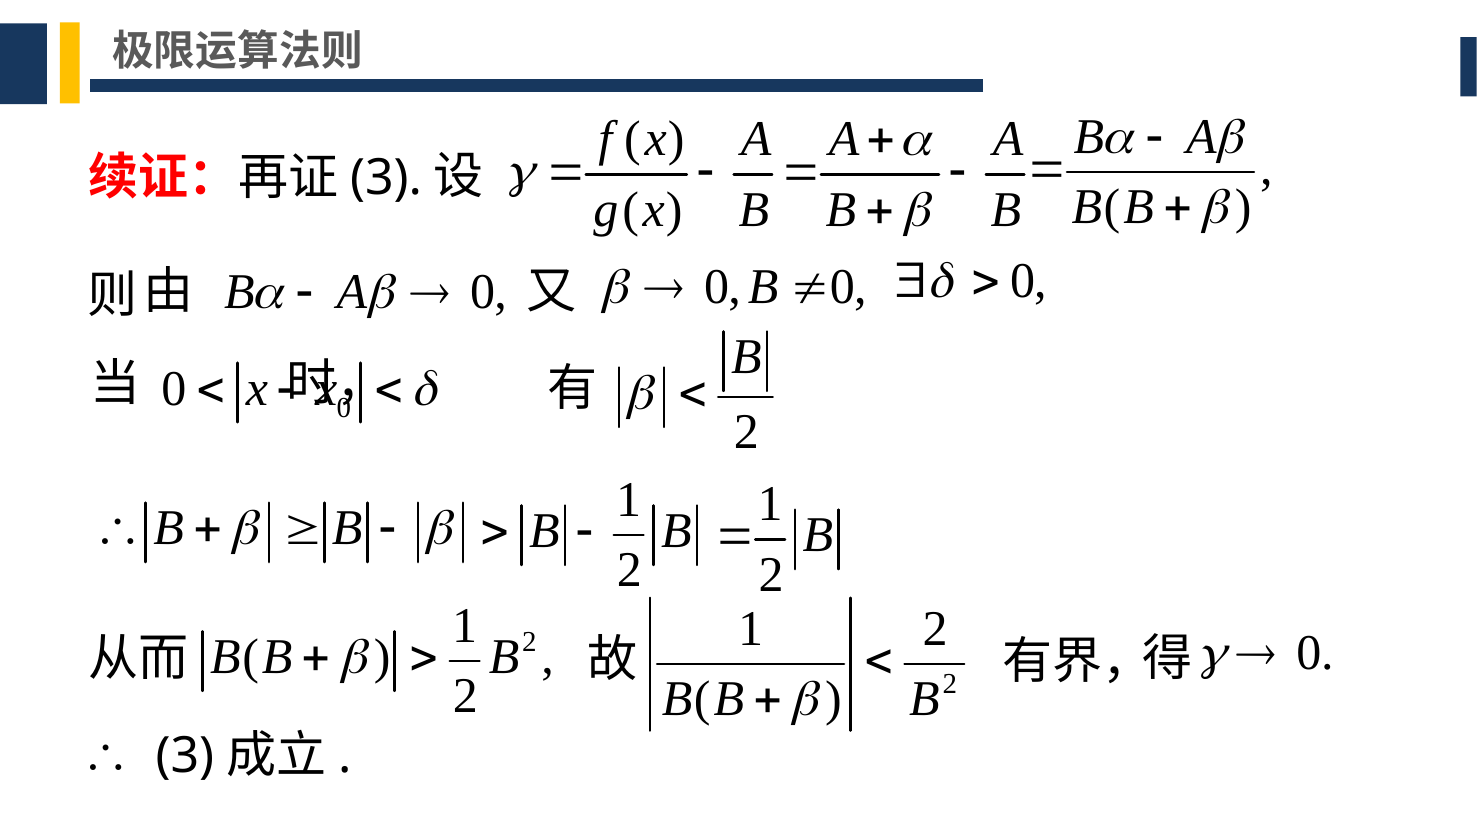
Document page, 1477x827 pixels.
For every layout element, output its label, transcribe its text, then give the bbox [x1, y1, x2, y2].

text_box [88, 714, 409, 791]
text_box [100, 472, 846, 596]
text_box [72, 250, 1049, 454]
text_box 续证：再证(3). [73, 137, 413, 212]
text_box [419, 109, 1276, 242]
text_box 极限运算法则 [112, 23, 691, 74]
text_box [585, 593, 1335, 736]
text_box [0, 1, 1477, 75]
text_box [73, 598, 557, 718]
